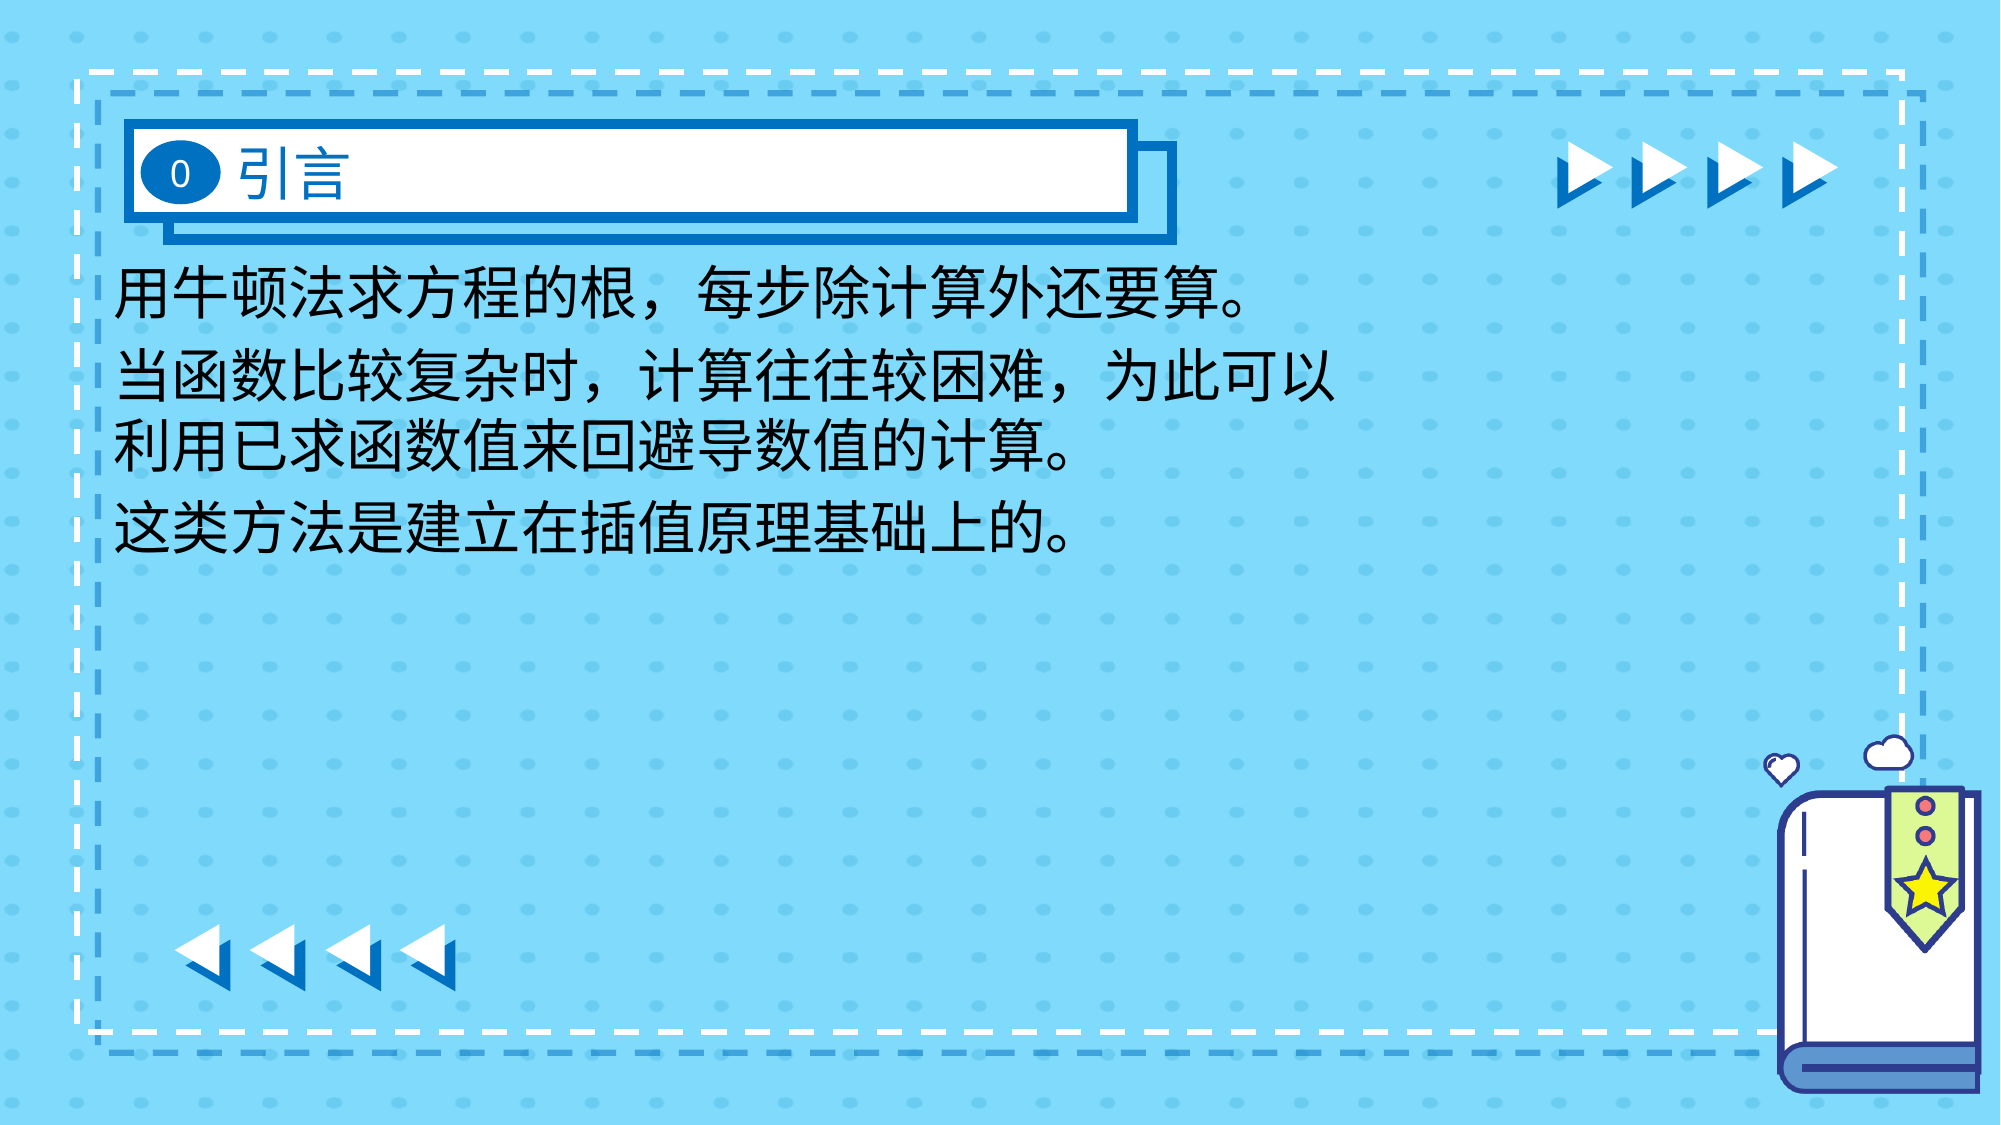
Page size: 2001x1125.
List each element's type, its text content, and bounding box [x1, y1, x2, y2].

text_box 0 [139, 139, 222, 206]
picture [3, 1, 2001, 1125]
text_box 引言 [220, 129, 1015, 215]
